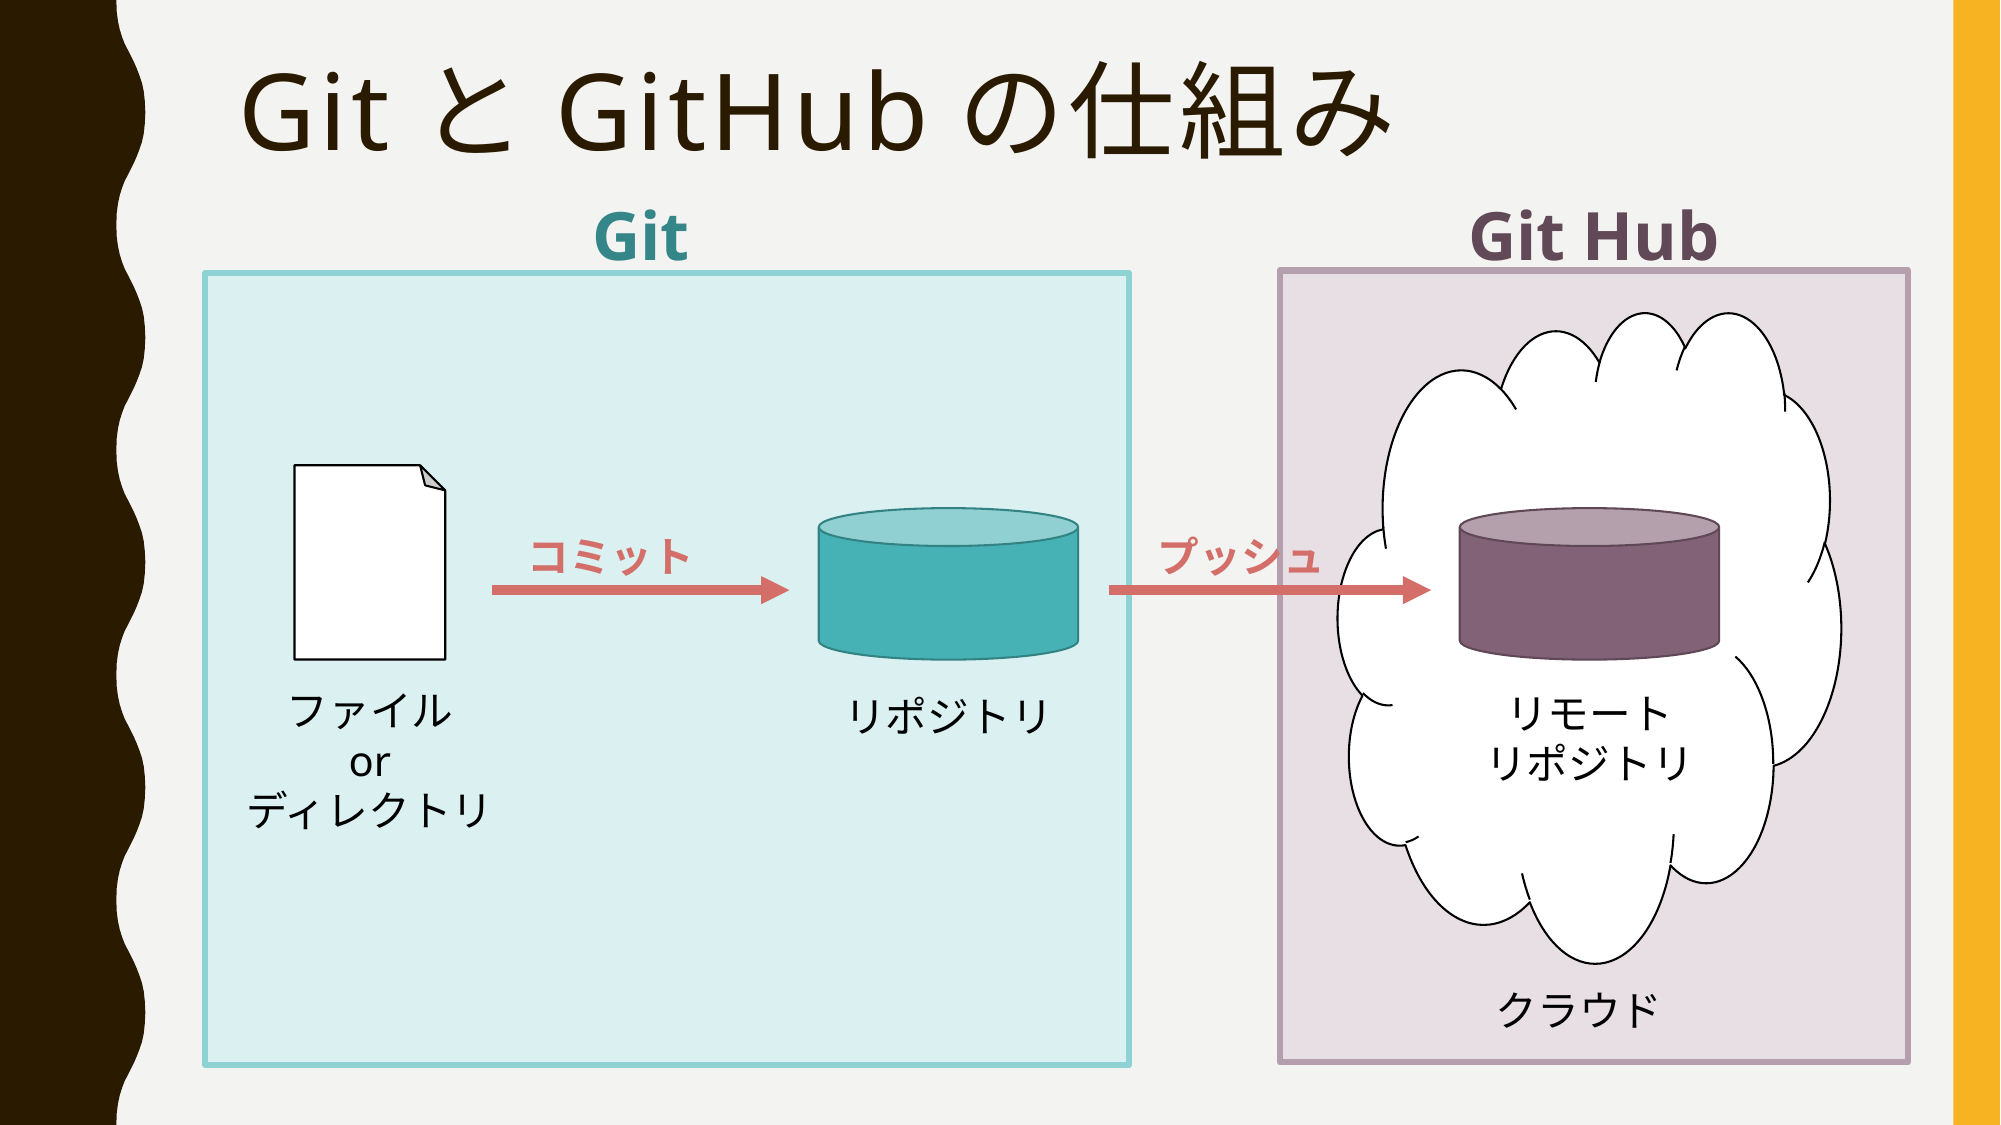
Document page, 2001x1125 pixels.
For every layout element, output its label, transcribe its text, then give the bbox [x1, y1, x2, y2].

text_box [1279, 270, 1909, 1063]
text_box リモート リポジトリ [1470, 680, 1709, 796]
text_box Git [521, 186, 760, 282]
text_box [1336, 312, 1843, 965]
text_box [1458, 507, 1721, 661]
text_box ファイル or ディレクトリ [223, 677, 517, 842]
text_box プッシュ [1122, 523, 1361, 589]
text_box Git Hub [1427, 186, 1761, 282]
text_box [205, 273, 1129, 1065]
text_box コミット [491, 523, 731, 589]
title GitとGitHubの仕組み [223, 51, 1894, 186]
text_box リポジトリ [829, 683, 1068, 748]
text_box クラウド [1459, 977, 1699, 1043]
text_box [817, 507, 1080, 661]
text_box [293, 464, 447, 661]
